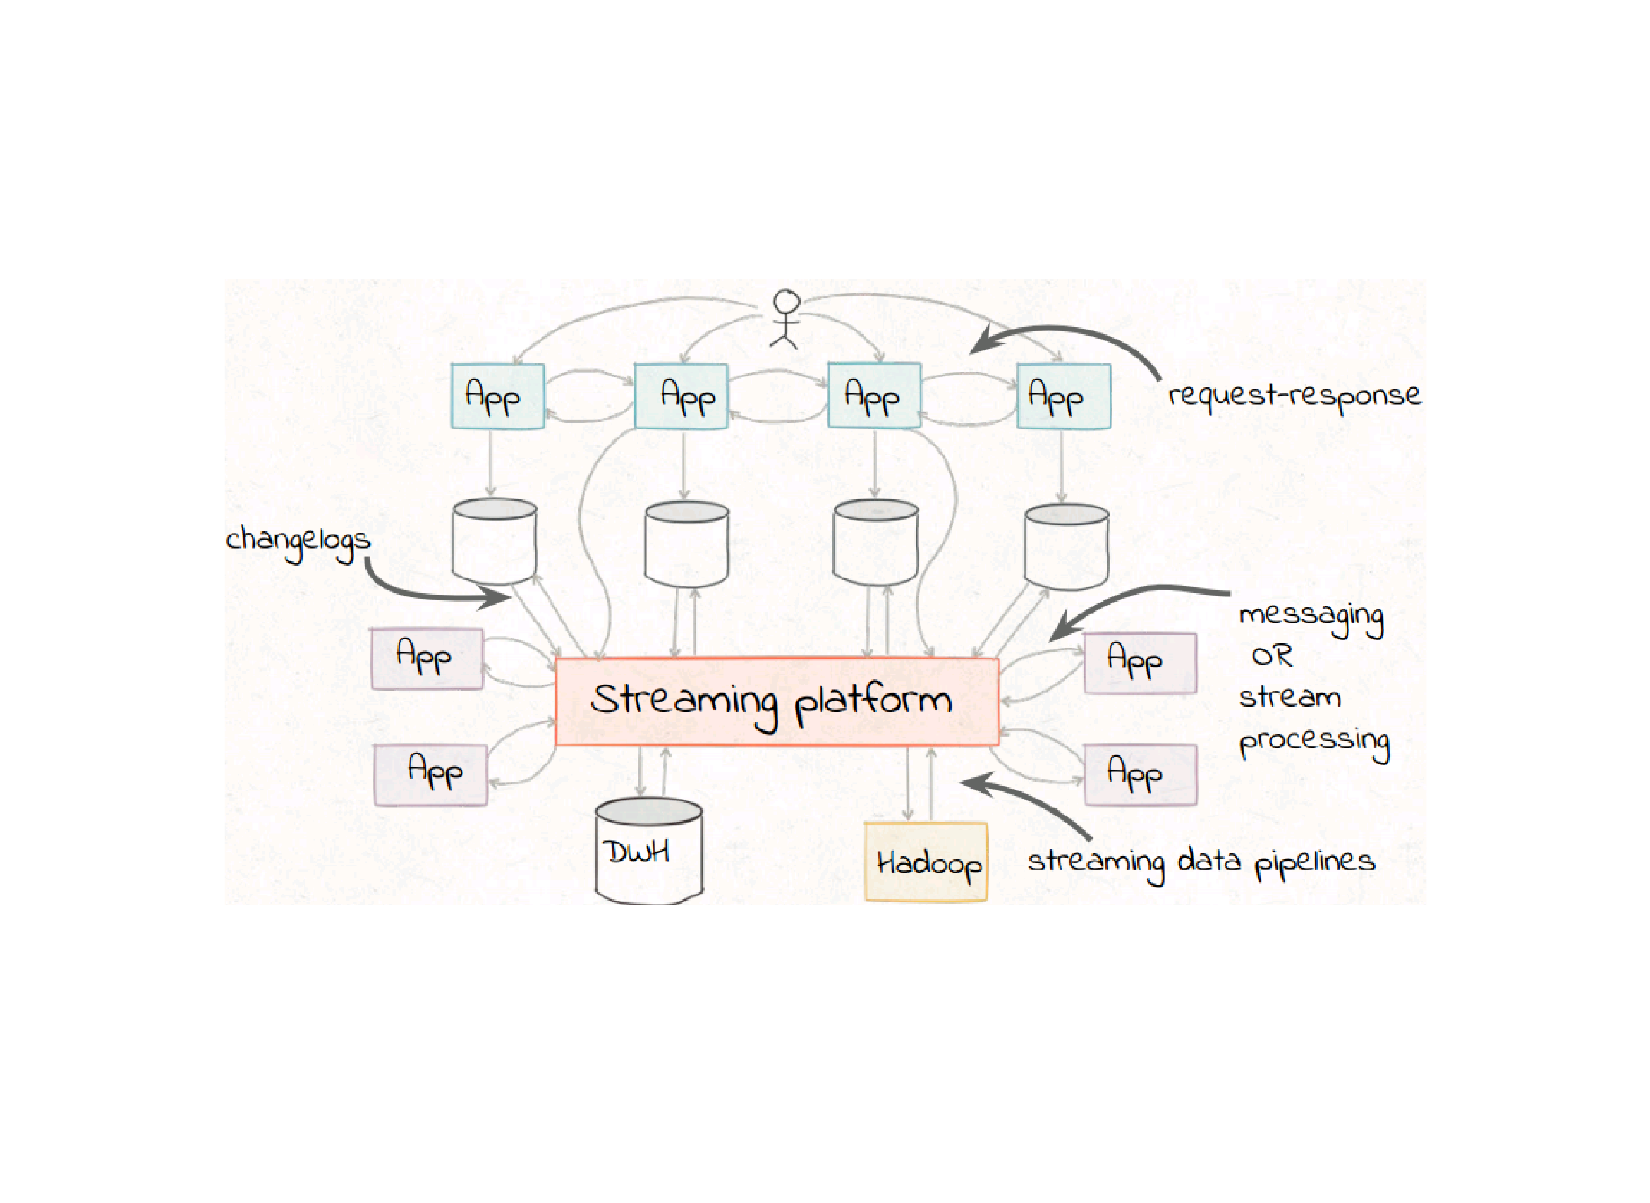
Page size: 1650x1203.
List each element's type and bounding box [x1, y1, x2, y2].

text_box [224, 279, 1427, 905]
